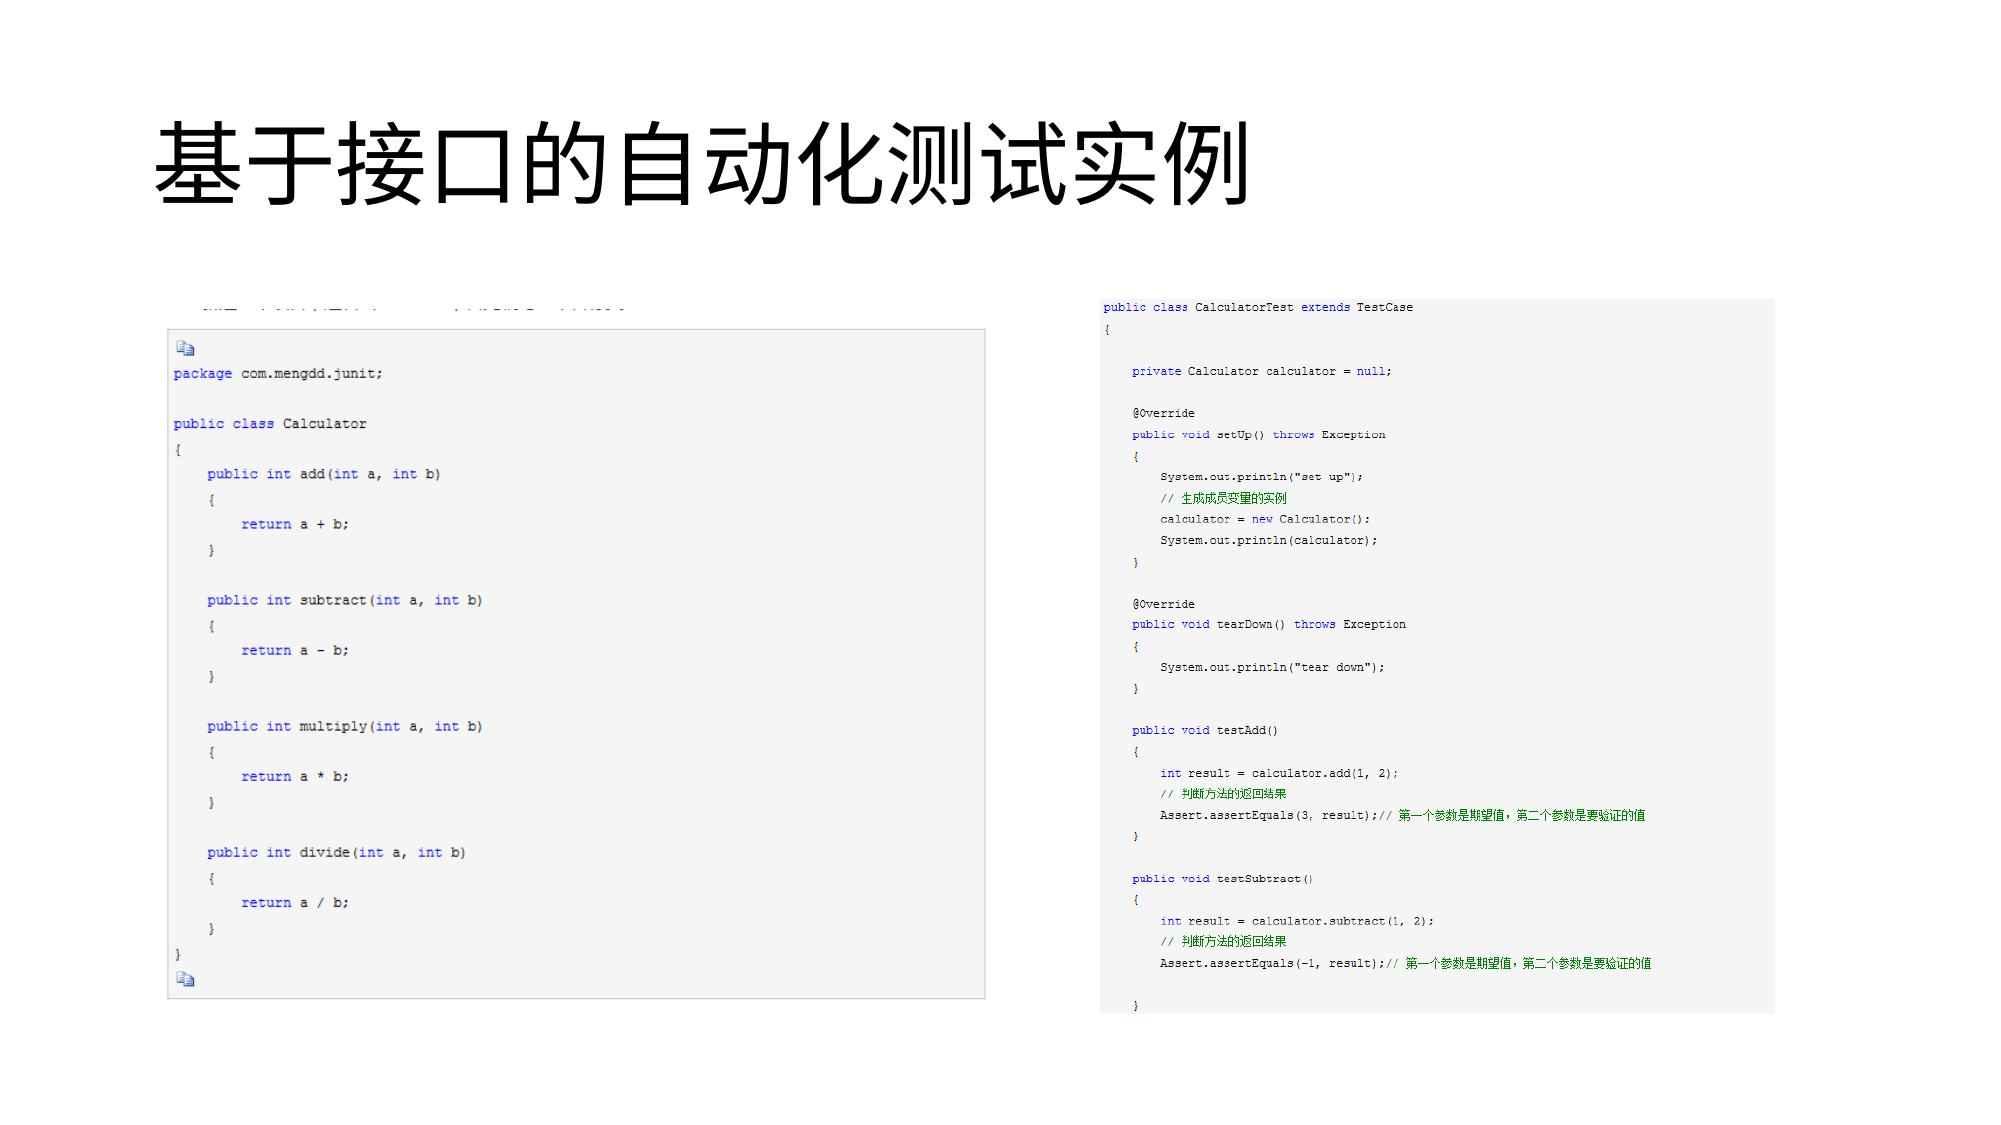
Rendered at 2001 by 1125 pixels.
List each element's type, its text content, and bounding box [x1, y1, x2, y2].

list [137, 309, 988, 1004]
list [1099, 299, 1775, 1014]
title 基于接口的自动化测试实例 [137, 59, 1863, 278]
